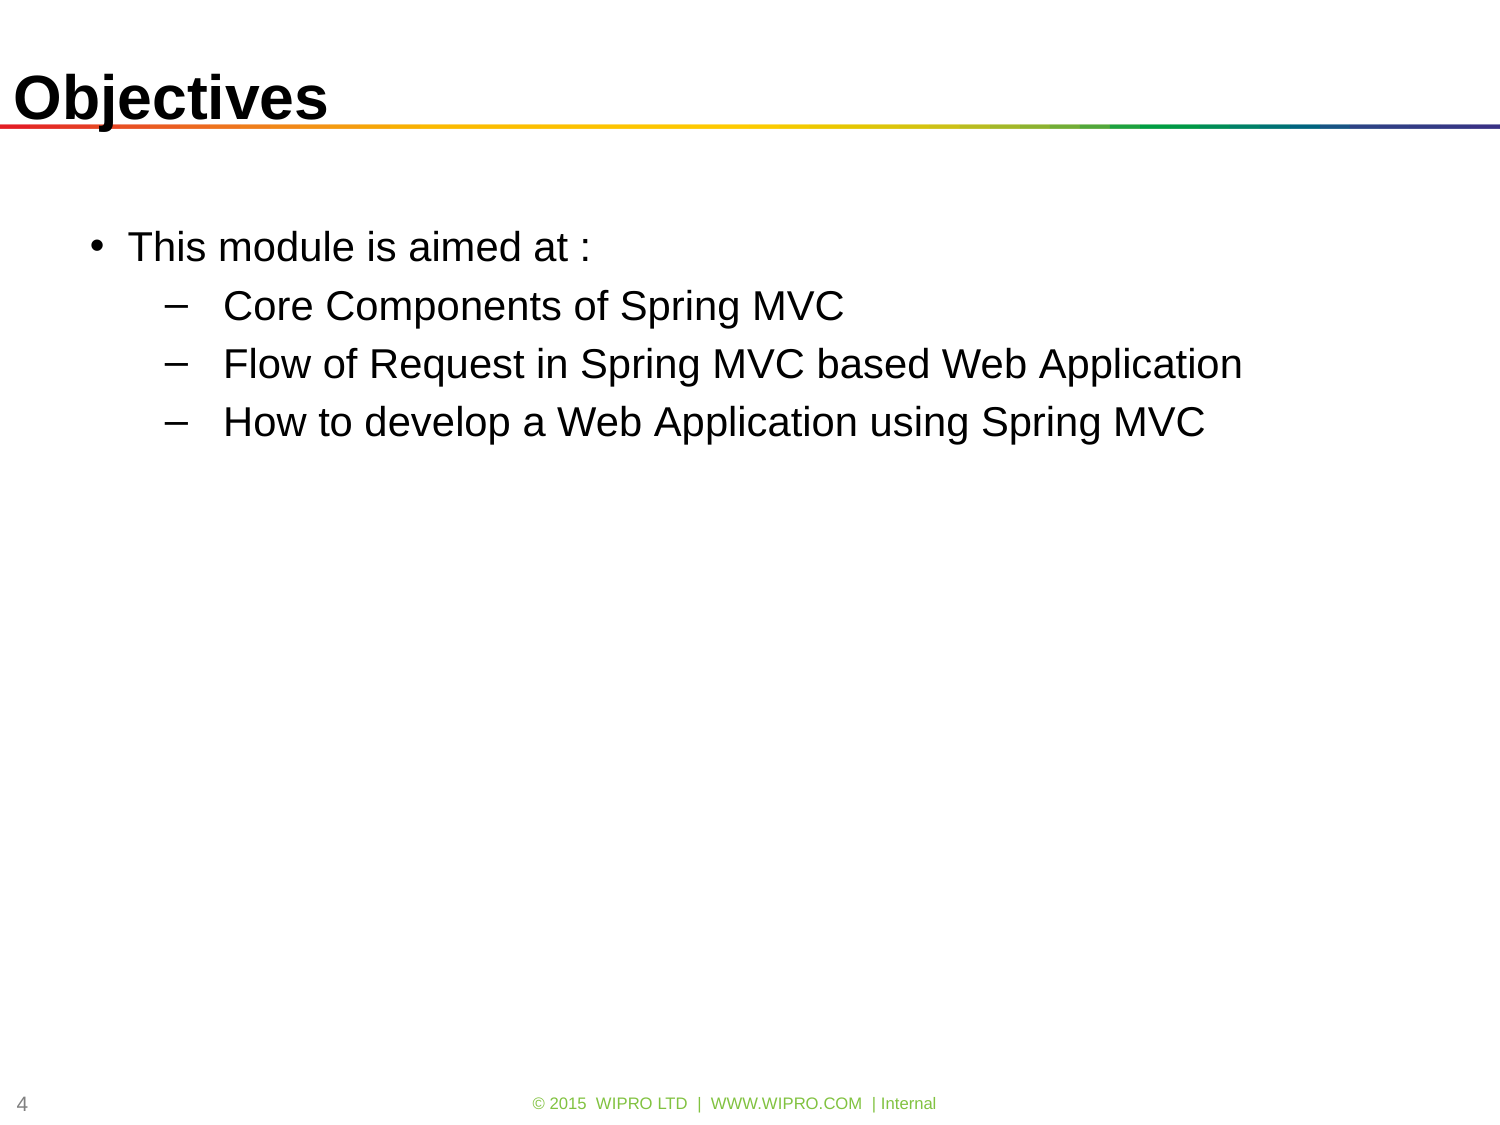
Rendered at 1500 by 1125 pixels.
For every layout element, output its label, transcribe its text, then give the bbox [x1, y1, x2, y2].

title Objectives [0, 48, 1240, 141]
list This module is aimed at : Core Components of Spring MVC Flow of Request in Spring MVC based Web Application How to develop a Web Application using Spring MVC [75, 212, 1425, 1038]
